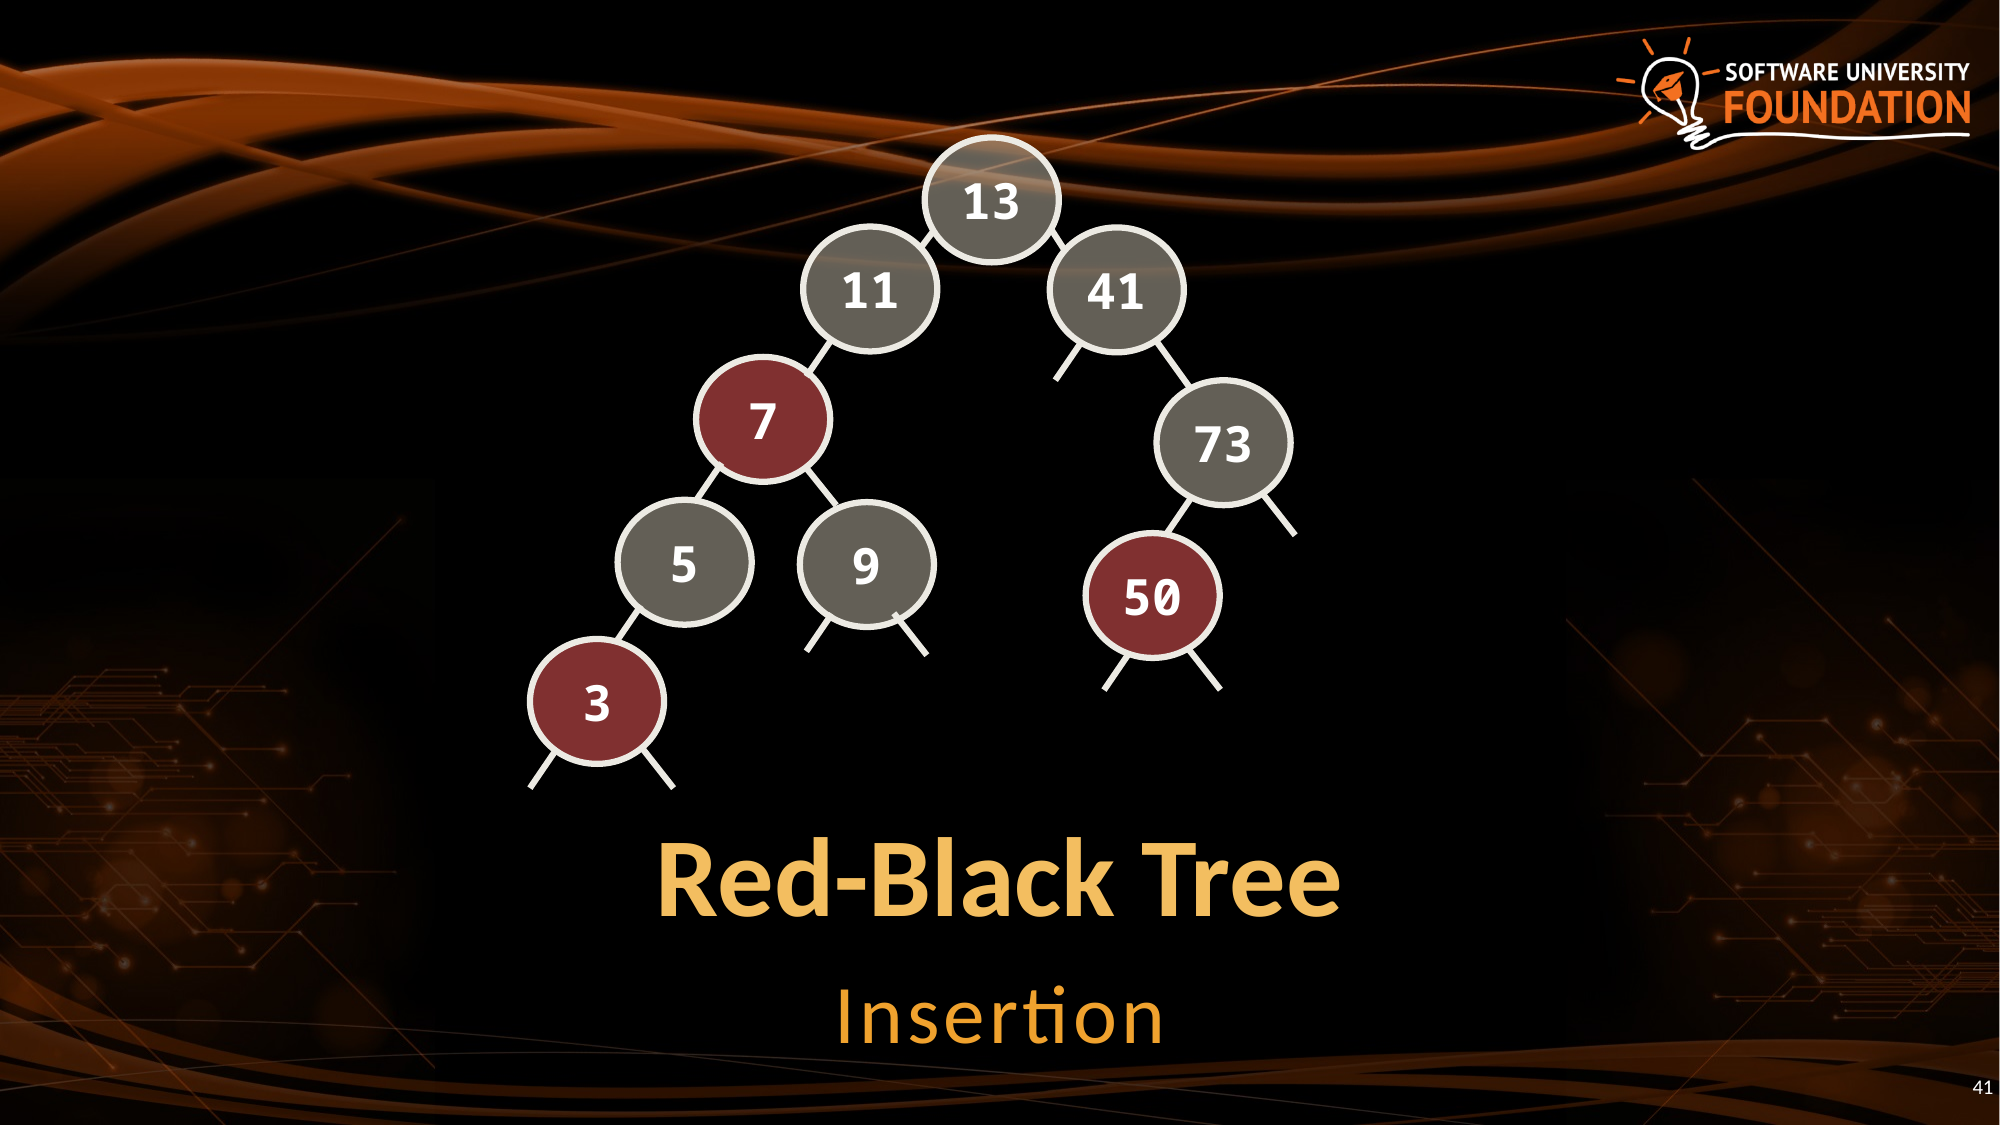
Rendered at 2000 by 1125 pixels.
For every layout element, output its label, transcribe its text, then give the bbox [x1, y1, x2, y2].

text_box 41 [1049, 227, 1184, 353]
text_box 13 [924, 137, 1059, 263]
list Insertion [149, 944, 1850, 1062]
slide_number 41 [1929, 1070, 2000, 1103]
text_box 7 [696, 356, 831, 482]
text_box 11 [803, 226, 938, 352]
picture [0, 0, 2000, 1125]
text_box 73 [1156, 380, 1291, 506]
text_box 5 [617, 499, 752, 625]
text_box 50 [1085, 533, 1220, 658]
text_box 3 [529, 638, 665, 764]
title Red-Black Tree [149, 812, 1850, 944]
text_box 9 [799, 502, 934, 627]
